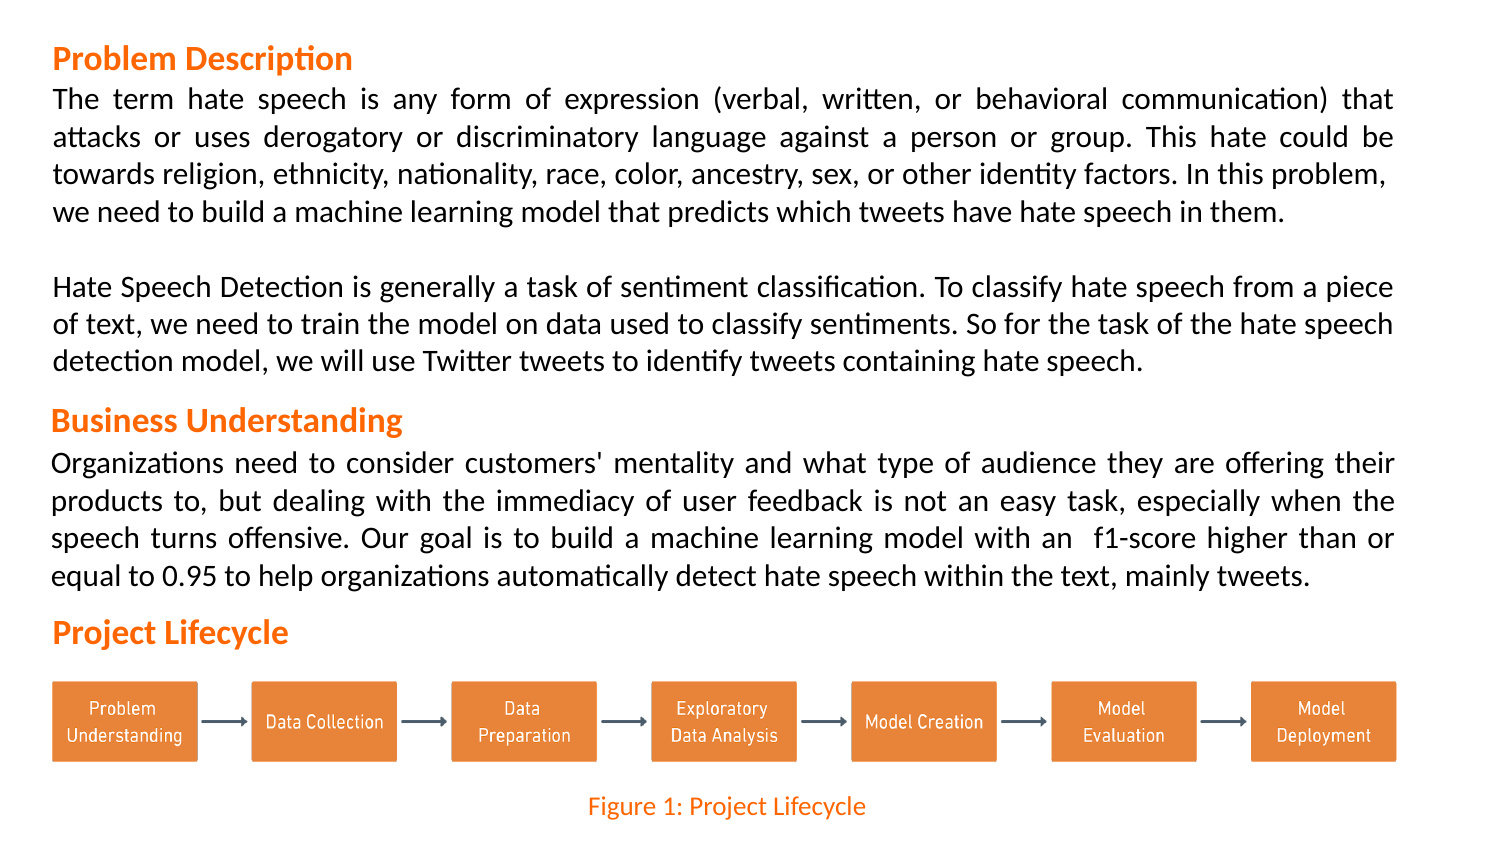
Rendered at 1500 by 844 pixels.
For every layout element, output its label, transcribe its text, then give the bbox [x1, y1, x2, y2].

text_box Organizations need to consider customers' mentality and what type of audience they are offering their products to, but dealing with the immediacy of user feedback is not an easy task, especially when the speech turns offensive. Our goal is to build a machine learning model with an f1-score higher than or equal to 0.95 to help organizations automatically detect hate speech within the text, mainly tweets. [35, 427, 1413, 608]
text_box Project Lifecycle [37, 608, 421, 667]
picture [45, 673, 1404, 769]
text_box The term hate speech is any form of expression (verbal, written, or behavioral communication) that attacks or uses derogatory or discriminatory language against a person or group. This hate could be towards religion, ethnicity, nationality, race, color, ancestry, sex, or other identity factors. In this problem, we need to build a machine learning model that predicts which tweets have hate speech in them. Hate Speech Detection is generally a task of sentiment classification. To classify hate speech from a piece of text, we need to train the model on data used to classify sentiments. So for the task of the hate speech detection model, we will use Twitter tweets to identify tweets containing hate speech. [37, 63, 1412, 394]
text_box Figure 1: Project Lifecycle [45, 776, 1403, 836]
text_box Business Understanding [35, 381, 528, 455]
text_box Problem Description [37, 20, 454, 63]
